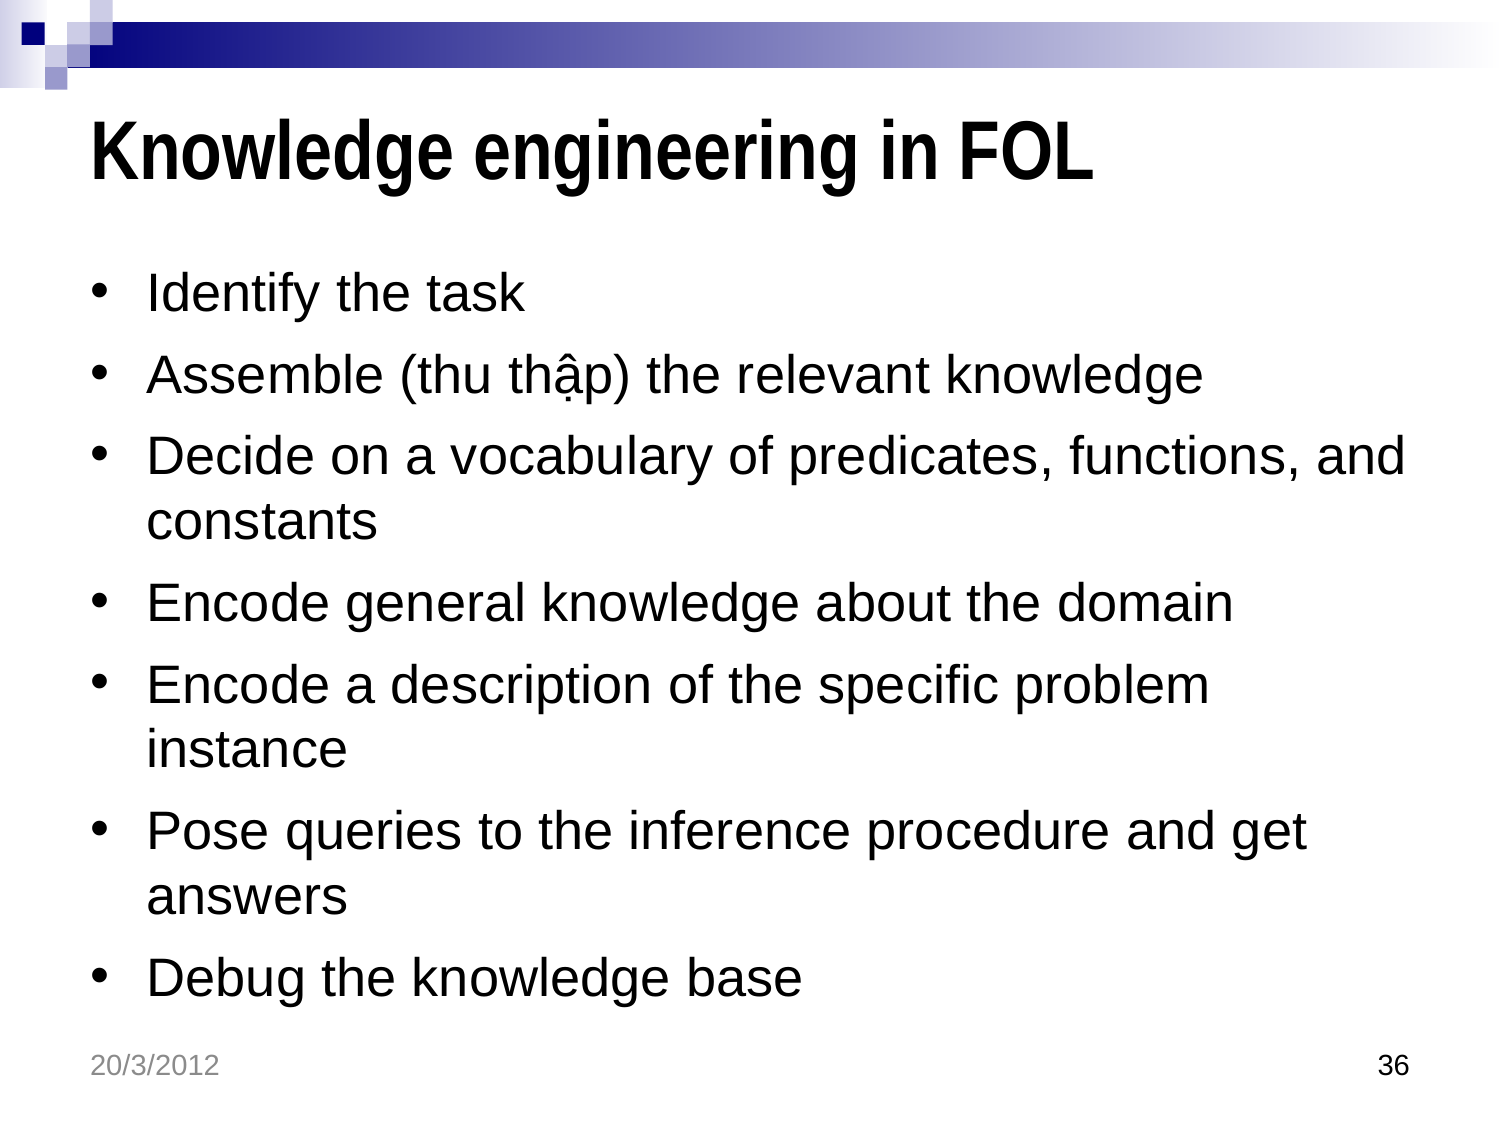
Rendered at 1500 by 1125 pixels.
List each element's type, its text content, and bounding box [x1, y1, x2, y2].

slide_number 36 [1074, 1037, 1425, 1091]
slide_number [75, 1037, 425, 1091]
list Identify the task Assemble (thu thập) the relevant knowledge Decide on a vocabulary of predicates, functions, and constants Encode general knowledge about the domain Encode a description of the specific problem instance Pose queries to the inference procedure and get answers Debug the knowledge base [75, 249, 1425, 1013]
title Knowledge engineering in FOL [75, 67, 1425, 225]
